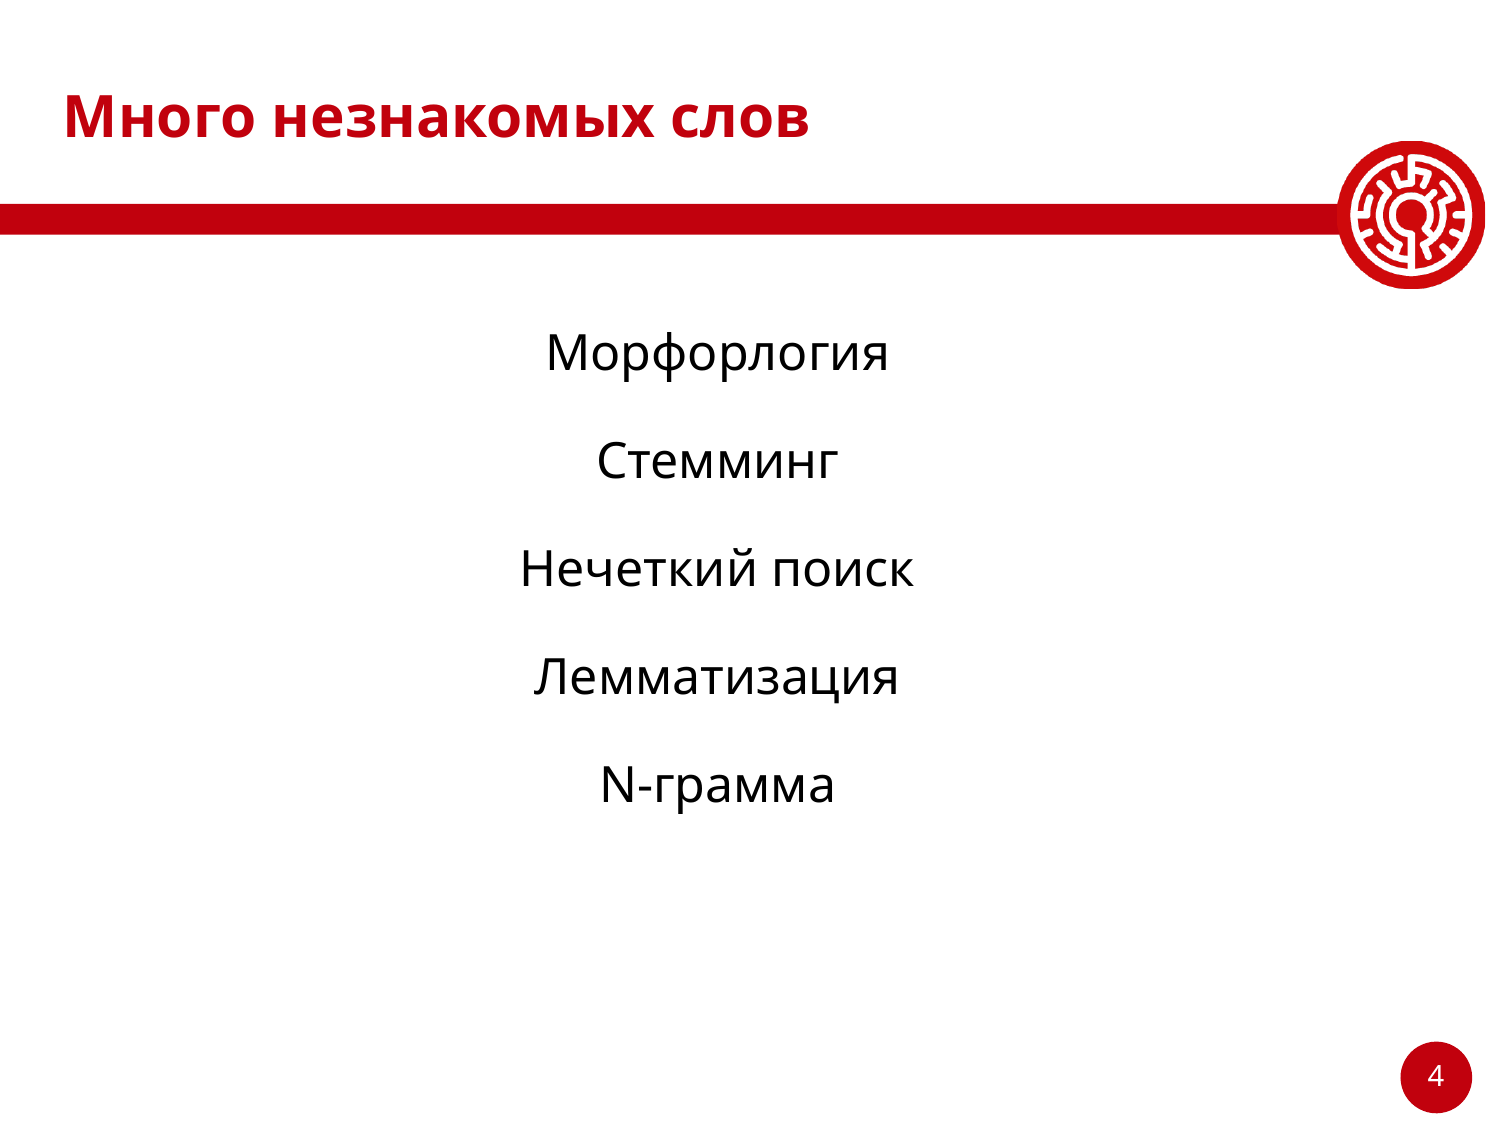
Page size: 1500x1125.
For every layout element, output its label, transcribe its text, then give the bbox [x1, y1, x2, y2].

title Много незнакомых слов [47, 42, 1281, 185]
picture [1337, 141, 1485, 289]
list Морфорлогия Стемминг Нечеткий поиск Лемматизация N-грамма [100, 259, 1336, 1048]
slide_number ‹#› [1404, 1047, 1468, 1108]
